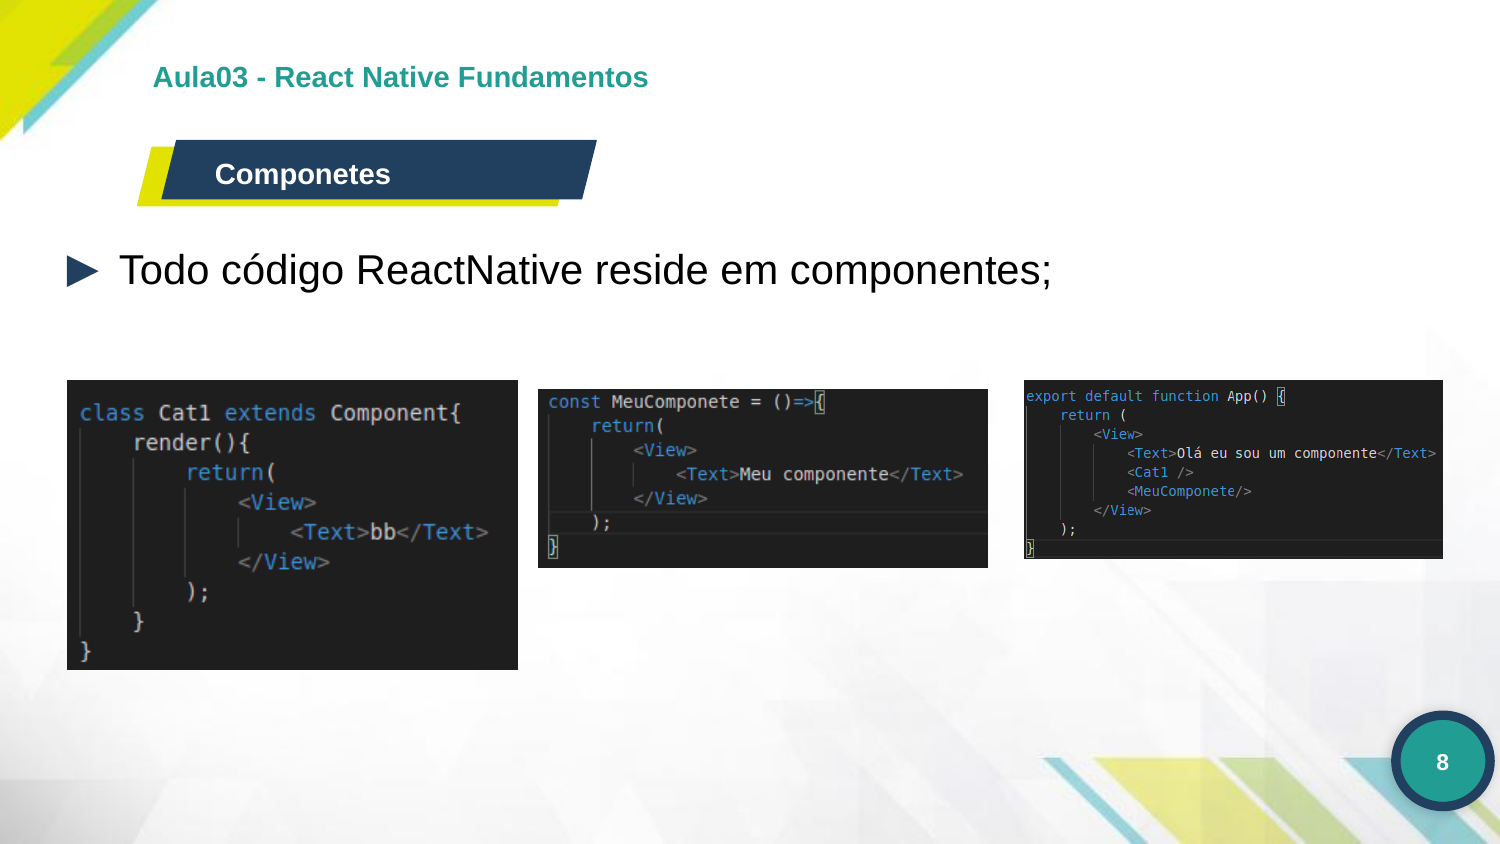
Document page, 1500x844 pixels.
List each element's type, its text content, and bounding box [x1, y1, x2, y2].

picture [0, 0, 1500, 844]
list Todo código ReactNative reside em componentes; [28, 227, 1364, 751]
title Componetes [199, 140, 554, 184]
title Aula03 - React Native Fundamentos [137, 42, 812, 120]
